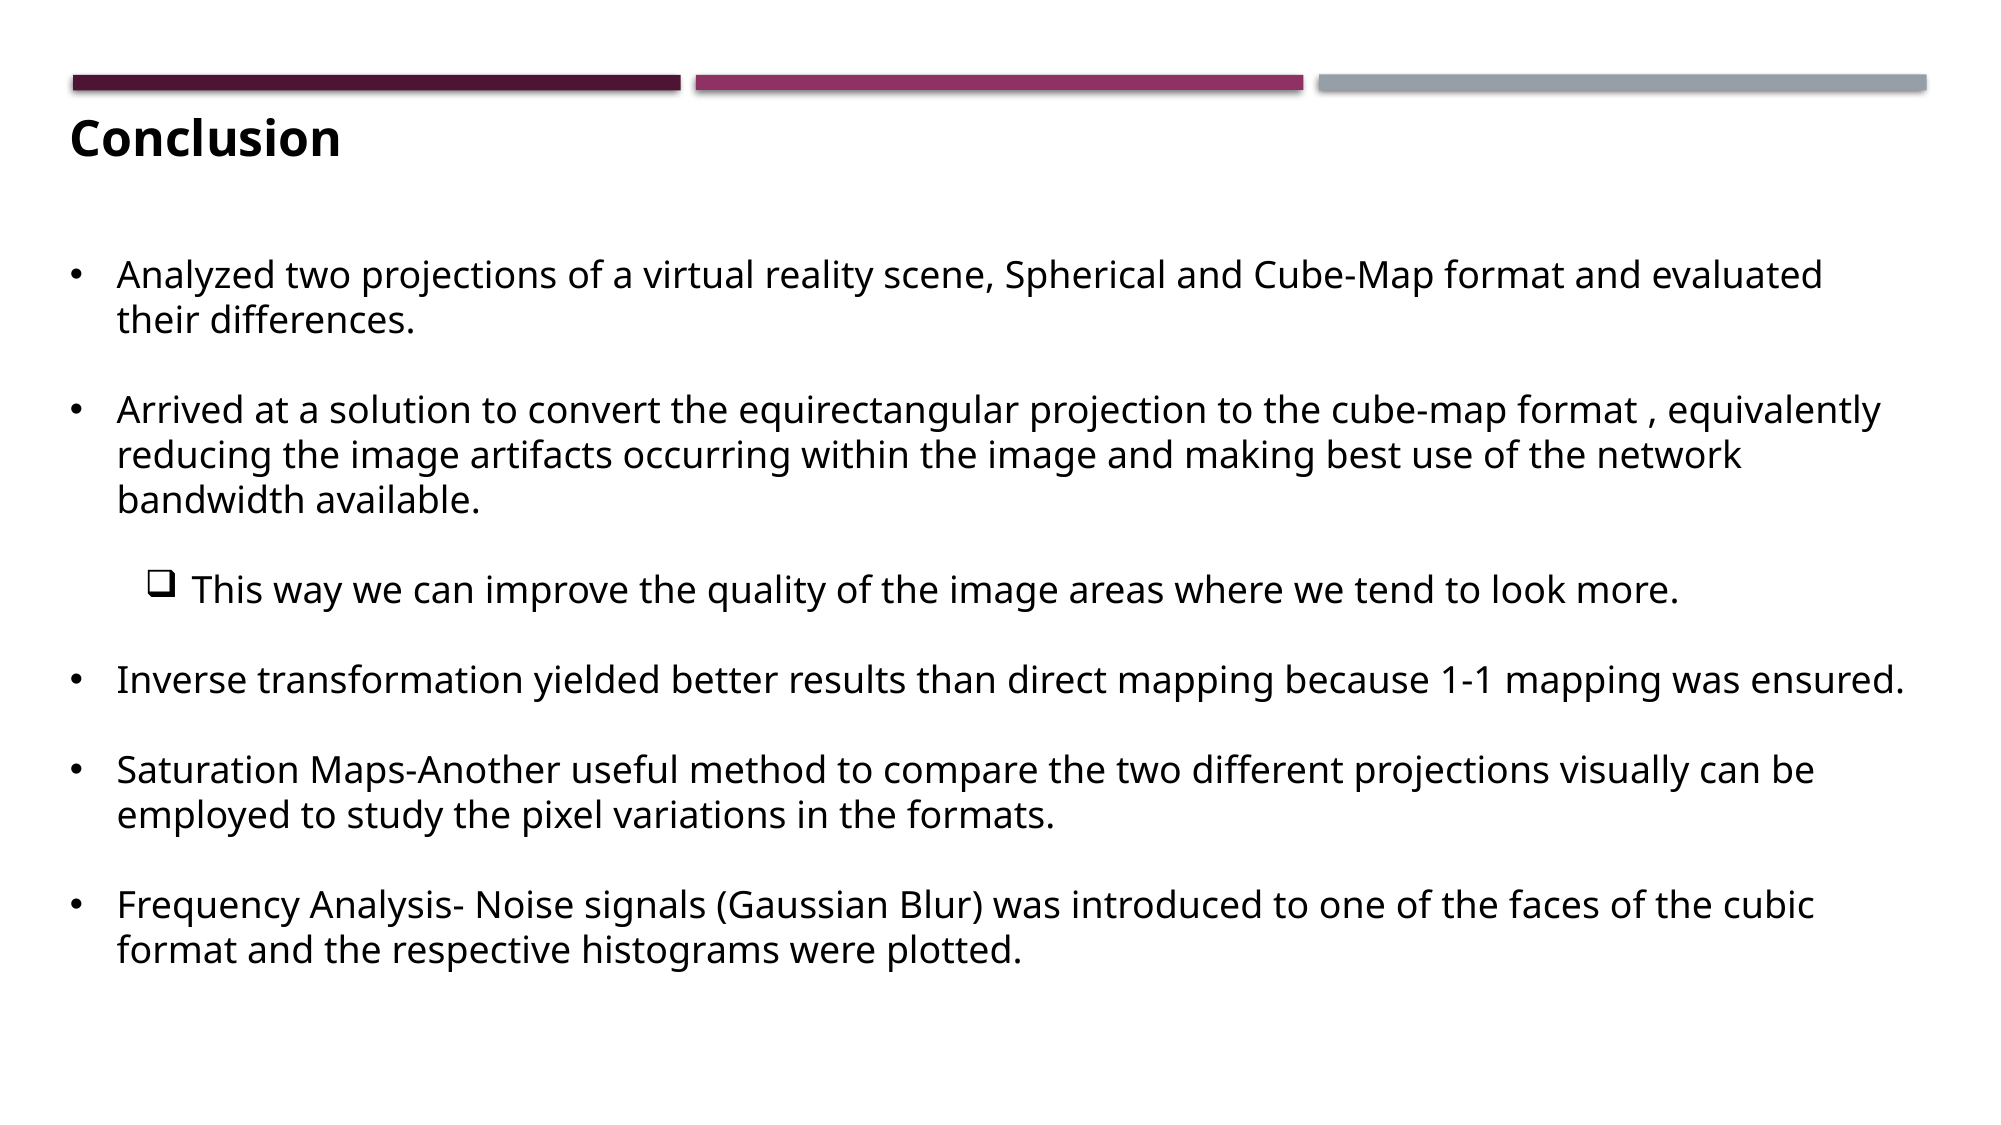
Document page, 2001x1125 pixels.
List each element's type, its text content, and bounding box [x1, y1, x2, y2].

text_box Conclusion [55, 99, 607, 175]
text_box Analyzed two projections of a virtual reality scene, Spherical and Cube-Map format and evaluated their differences. Arrived at a solution to convert the equirectangular projection to the cube-map format , equivalently reducing the image artifacts occurring within the image and making best use of the network bandwidth available. This way we can improve the quality of the image areas where we tend to look more. Inverse transformation yielded better results than direct mapping because 1-1 mapping was ensured. Saturation Maps-Another useful method to compare the two different projections visually can be employed to study the pixel variations in the formats. Frequency Analysis- Noise signals (Gaussian Blur) was introduced to one of the faces of the cubic format and the respective histograms were plotted. [55, 243, 1934, 1024]
